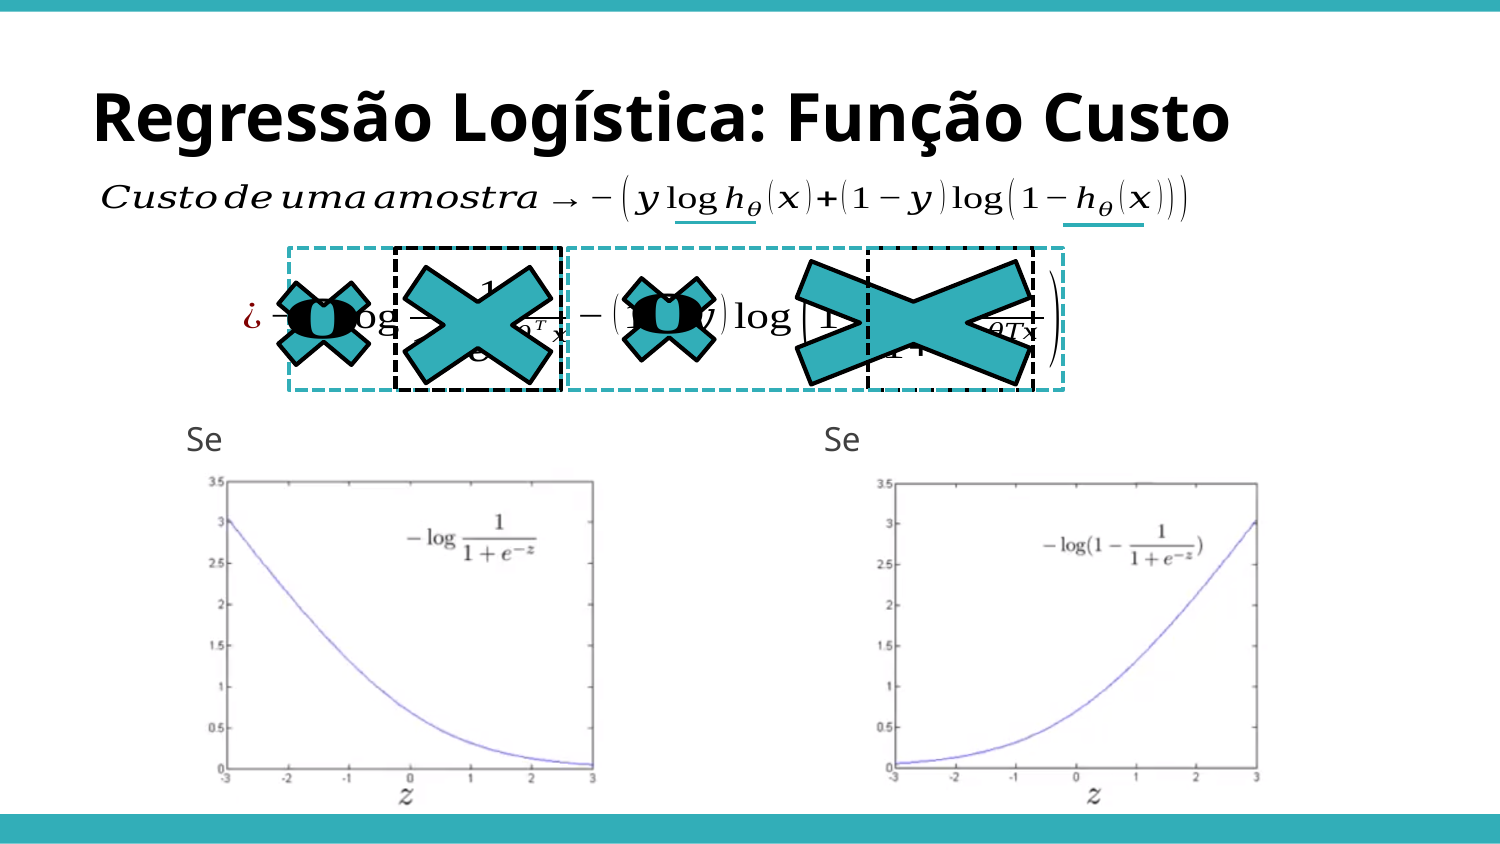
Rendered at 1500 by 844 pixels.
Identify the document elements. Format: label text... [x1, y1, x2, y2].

text_box Regressão Logística: Função Custo [76, 67, 1282, 162]
text_box [276, 280, 320, 315]
text_box [287, 246, 395, 392]
text_box [328, 280, 372, 317]
picture [198, 466, 609, 812]
picture [868, 466, 1270, 812]
text_box [402, 264, 554, 386]
text_box [566, 246, 1065, 392]
text_box [311, 302, 334, 336]
text_box [393, 246, 563, 392]
text_box [276, 328, 372, 367]
